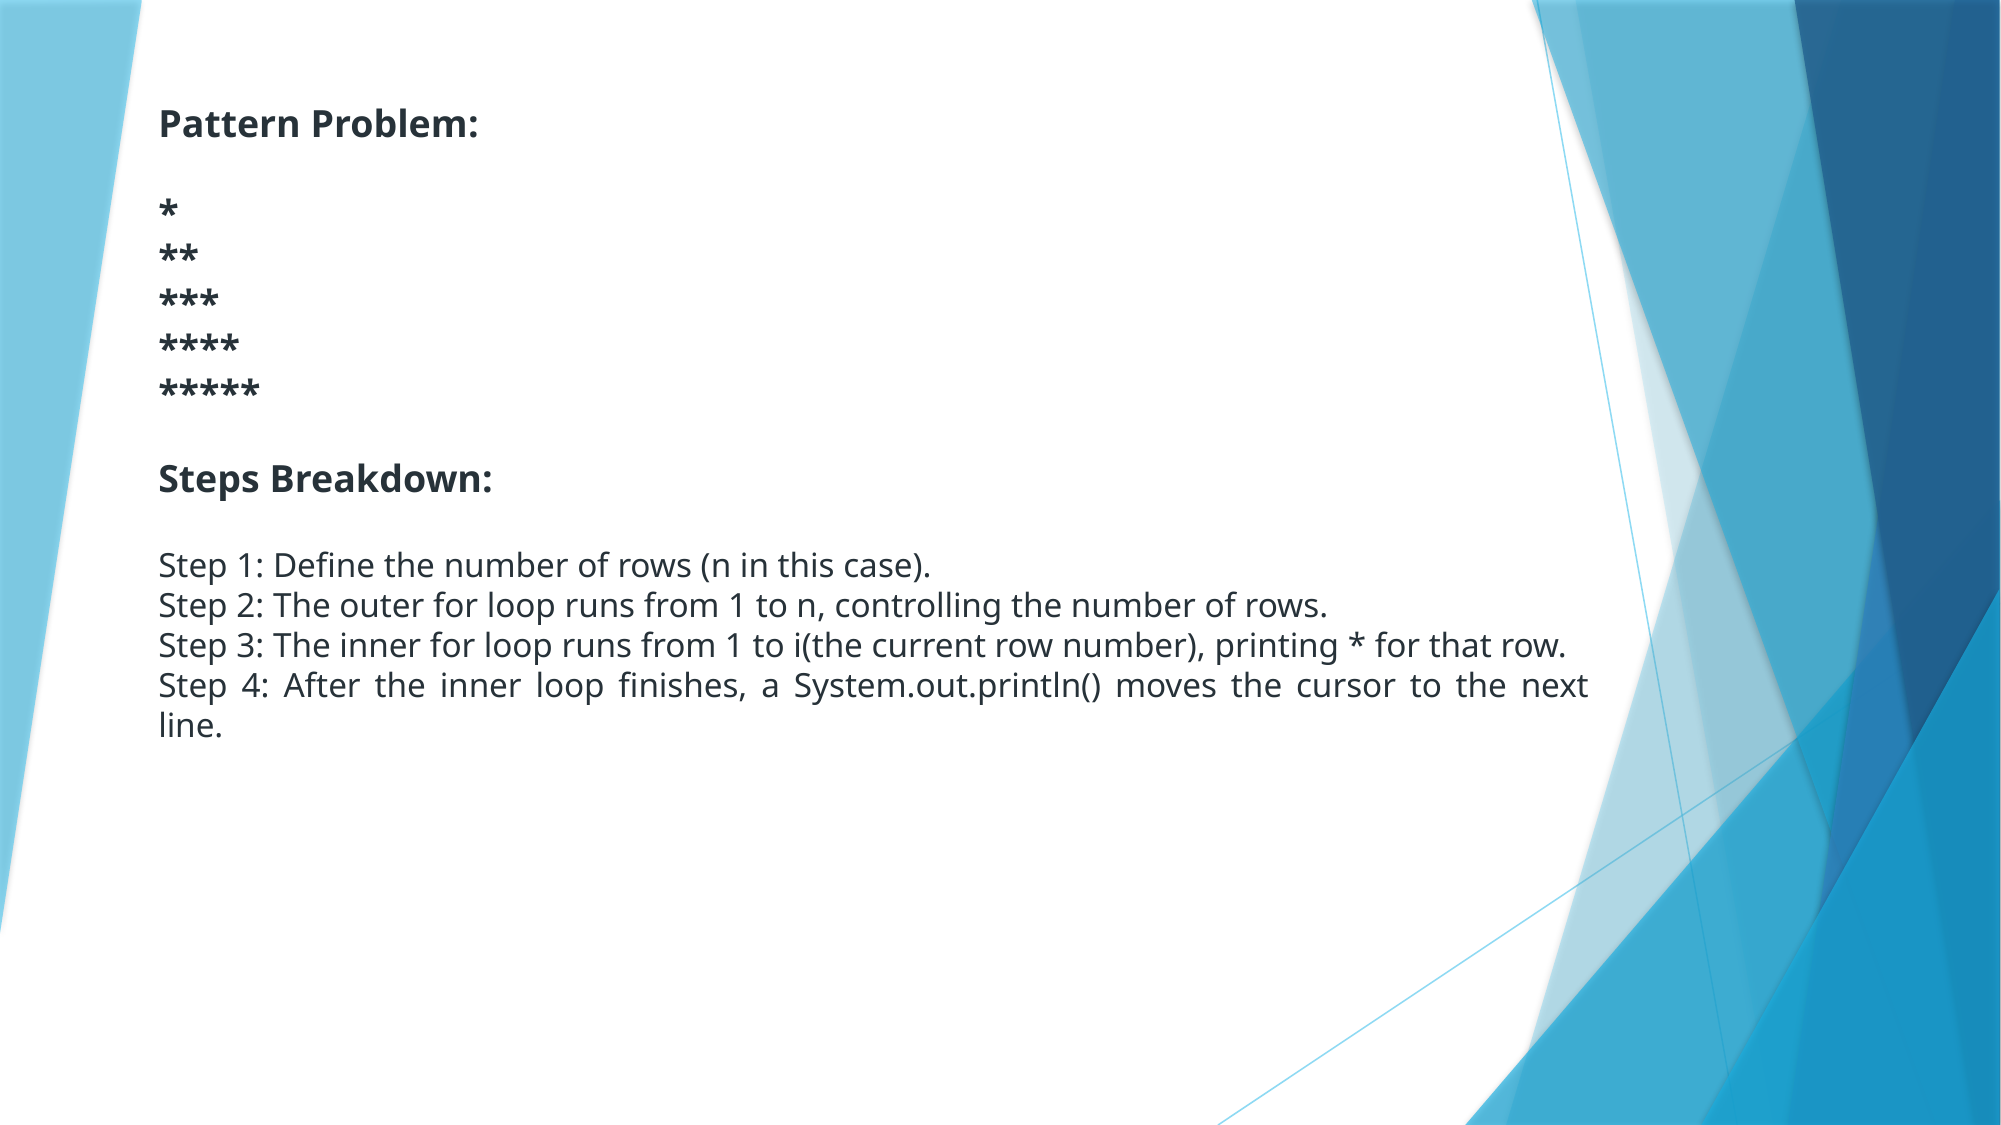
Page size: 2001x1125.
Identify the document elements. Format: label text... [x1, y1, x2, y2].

text_box Pattern Problem: * ** *** **** ***** Steps Breakdown: Step 1: Define the number of rows (n in this case). Step 2: The outer for loop runs from 1 to n, controlling the number of rows. Step 3: The inner for loop runs from 1 to i(the current row number), printing * for that row. Step 4: After the inner loop finishes, a System.out.println() moves the cursor to the next line. [143, 92, 1607, 792]
